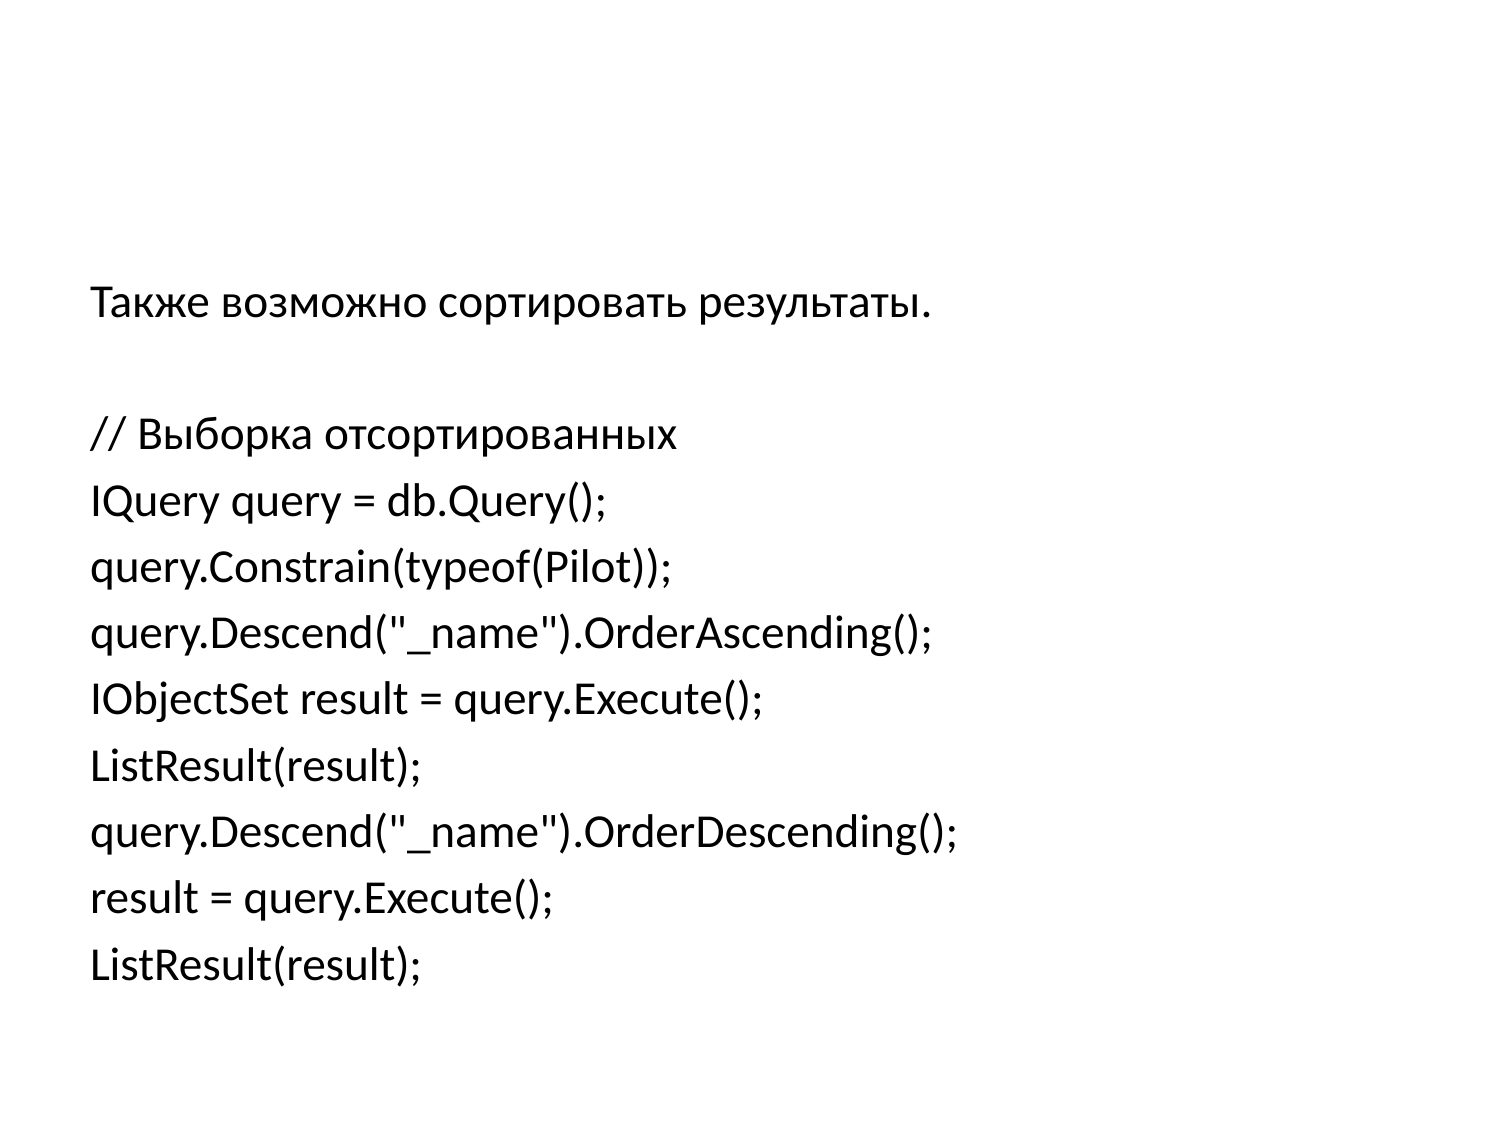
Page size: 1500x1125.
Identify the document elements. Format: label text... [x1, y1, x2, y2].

list Также возможно сортировать результаты. // Выборка отсортированных IQuery query = db.Query(); query.Constrain(typeof(Pilot)); query.Descend("_name").OrderAscending(); IObjectSet result = query.Execute(); ListResult(result); query.Descend("_name").OrderDescending(); result = query.Execute(); ListResult(result); [75, 262, 1425, 1005]
